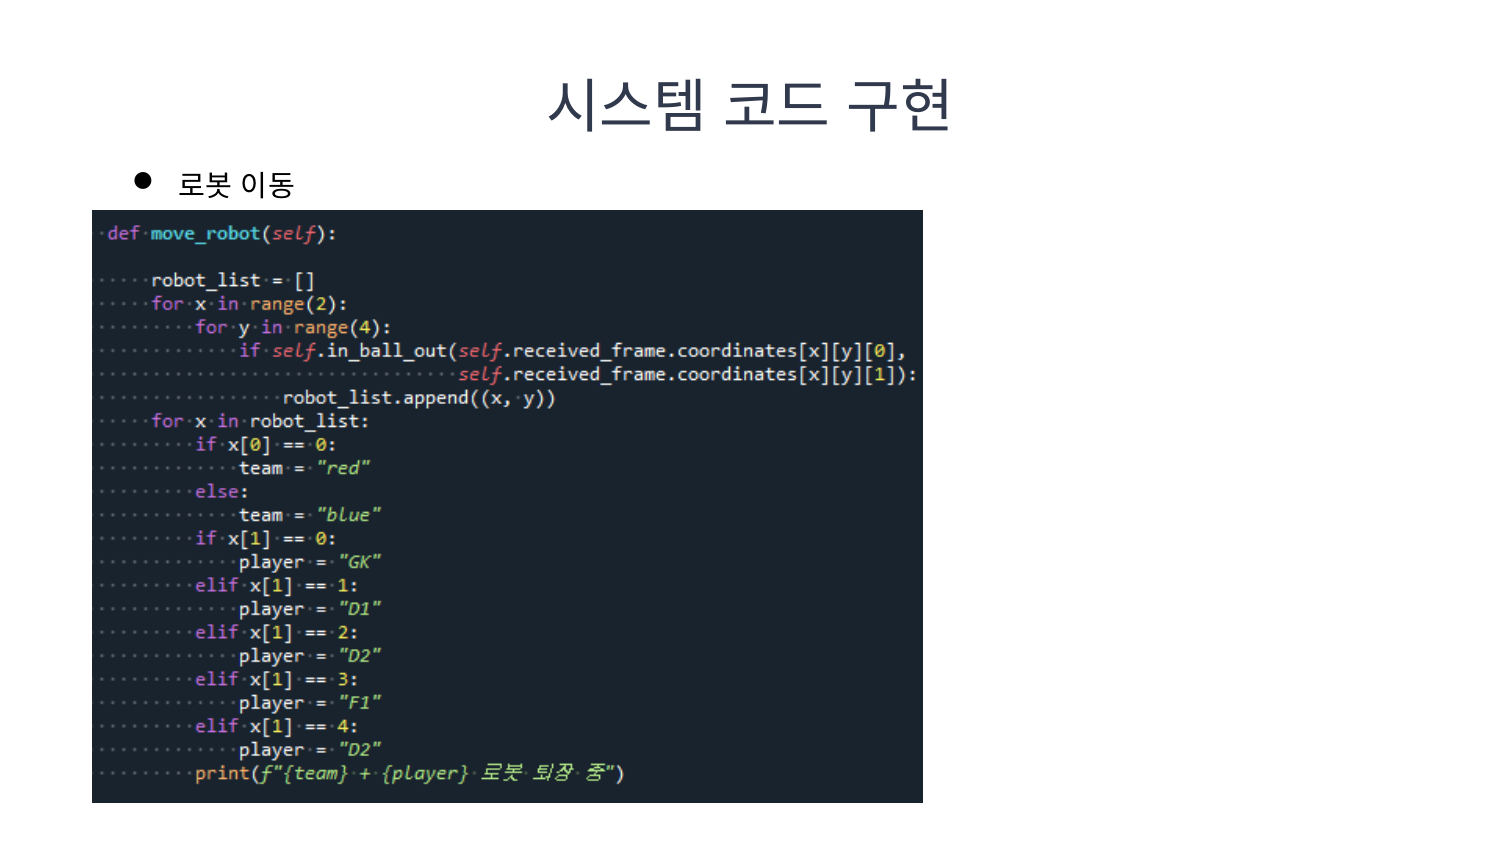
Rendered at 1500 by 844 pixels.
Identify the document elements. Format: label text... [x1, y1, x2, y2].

title 시스템 코드 구현 [75, 33, 1425, 175]
picture [92, 210, 923, 803]
text_box 로봇 이동 [117, 159, 311, 208]
